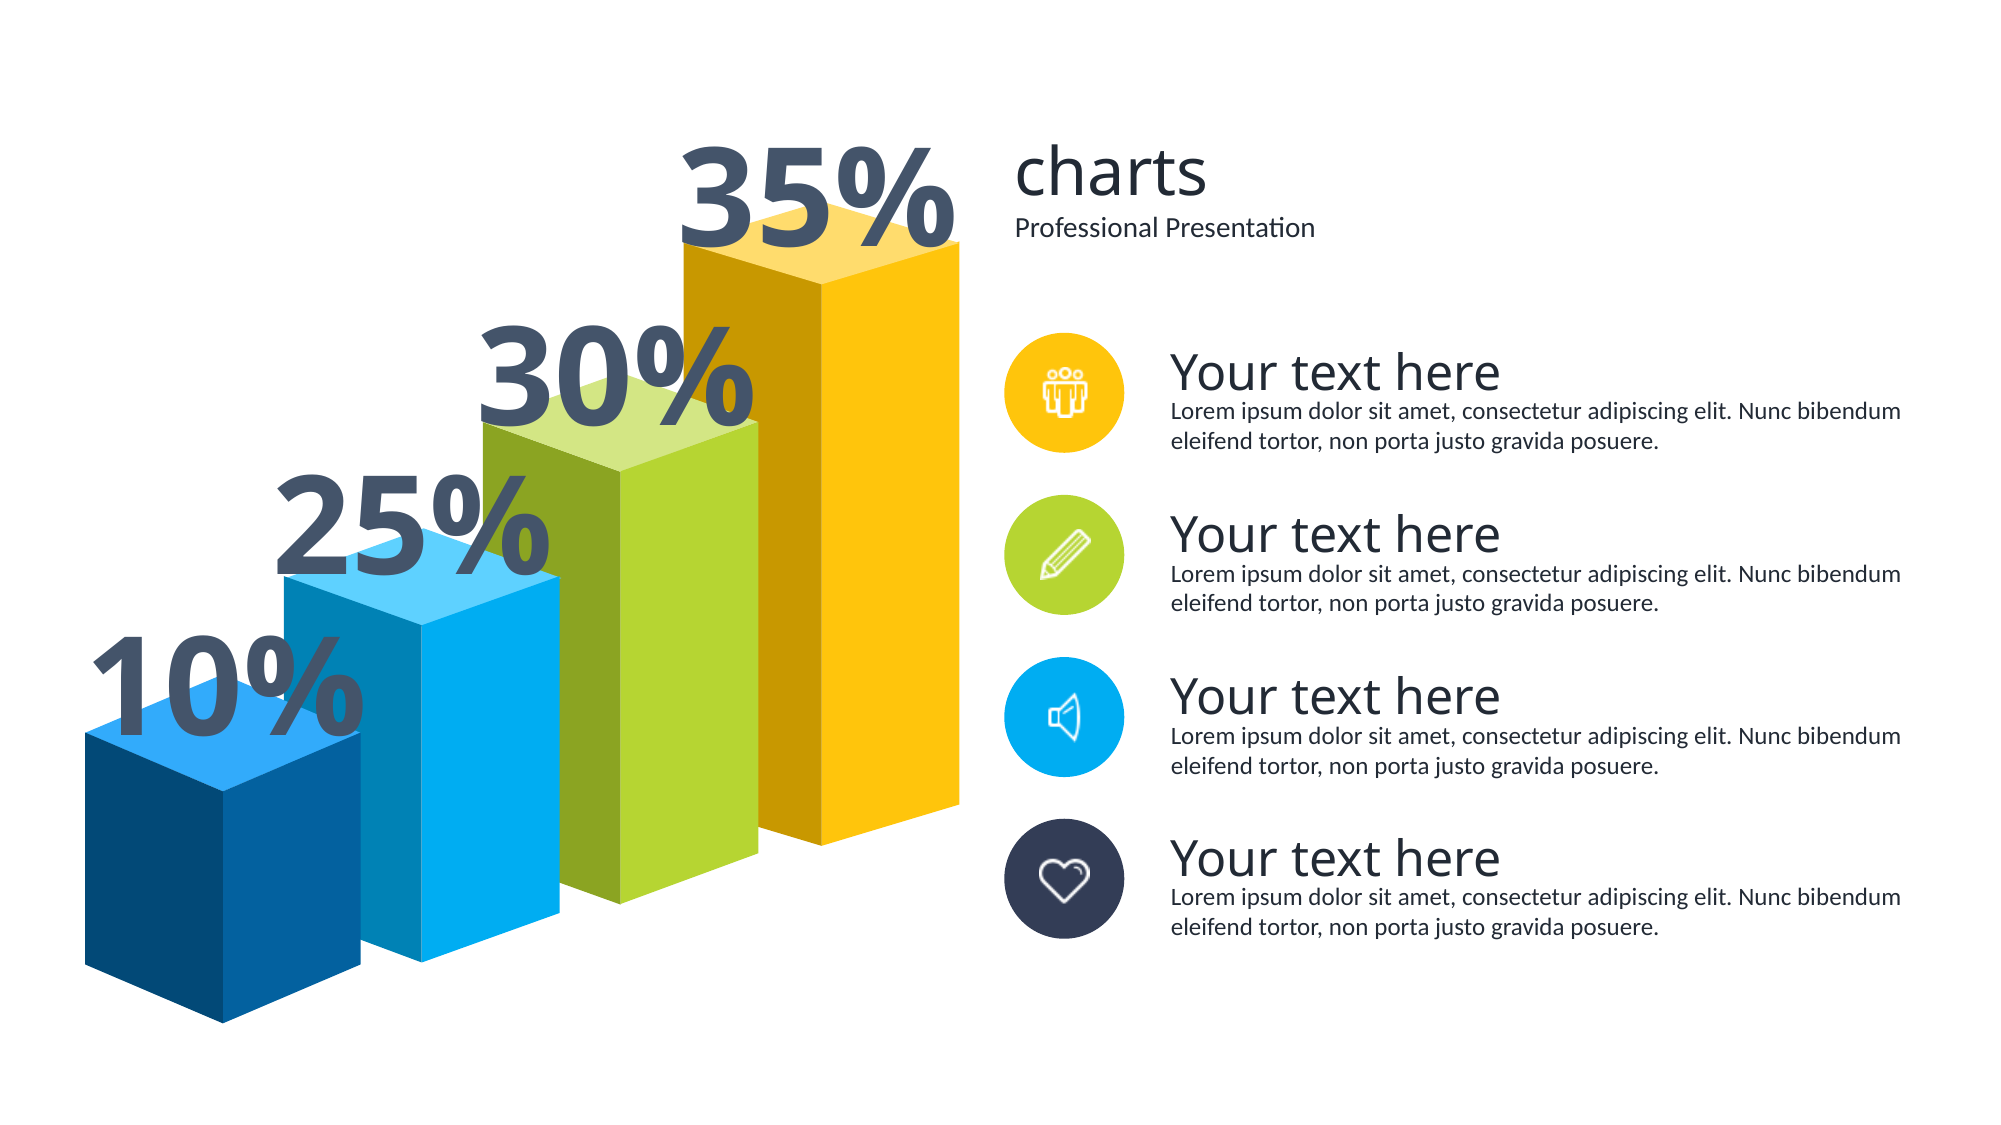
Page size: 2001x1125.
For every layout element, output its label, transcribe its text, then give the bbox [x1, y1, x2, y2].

text_box [1003, 817, 1126, 940]
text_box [85, 101, 960, 1024]
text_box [999, 121, 2000, 252]
text_box Your text here [1156, 332, 1964, 408]
text_box Lorem ipsum dolor sit amet, consectetur adipiscing elit. Nunc bibendum eleifend tortor, non porta justo gravida posuere. [1156, 408, 1964, 463]
text_box Your text here [1156, 818, 1964, 894]
text_box [1003, 331, 1126, 454]
picture [1040, 367, 1091, 418]
picture [1040, 529, 1091, 580]
text_box [1003, 656, 1126, 779]
text_box Your text here [1156, 494, 1964, 570]
text_box Lorem ipsum dolor sit amet, consectetur adipiscing elit. Nunc bibendum eleifend tortor, non porta justo gravida posuere. [1156, 732, 1964, 787]
text_box Your text here [1156, 657, 1964, 732]
text_box Lorem ipsum dolor sit amet, consectetur adipiscing elit. Nunc bibendum eleifend tortor, non porta justo gravida posuere. [1156, 570, 1964, 625]
picture [1039, 856, 1090, 907]
text_box Lorem ipsum dolor sit amet, consectetur adipiscing elit. Nunc bibendum eleifend tortor, non porta justo gravida posuere. [1156, 894, 1964, 949]
text_box [1003, 493, 1126, 616]
picture [1049, 694, 1080, 742]
